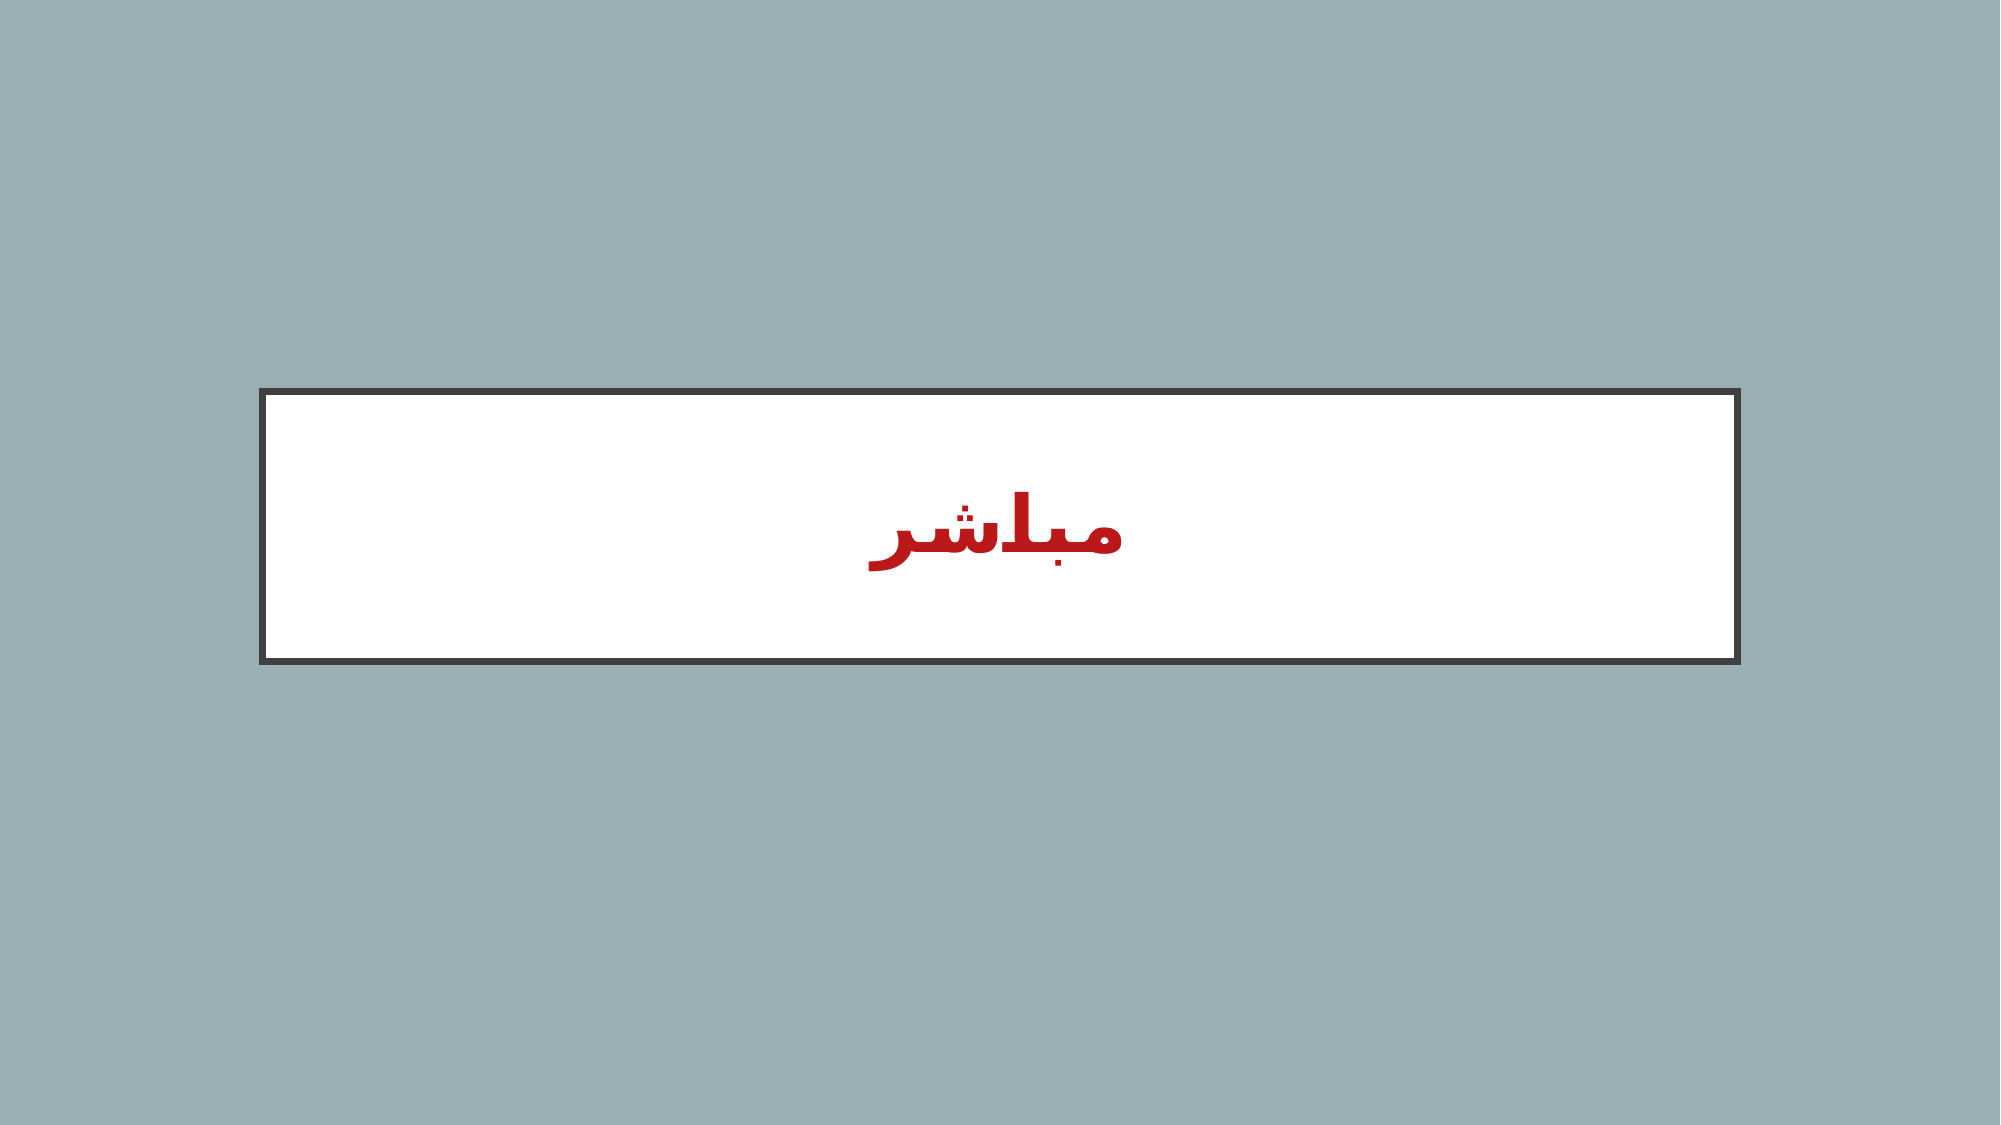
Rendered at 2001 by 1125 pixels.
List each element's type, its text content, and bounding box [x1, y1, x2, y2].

title مباشر [259, 388, 1741, 665]
